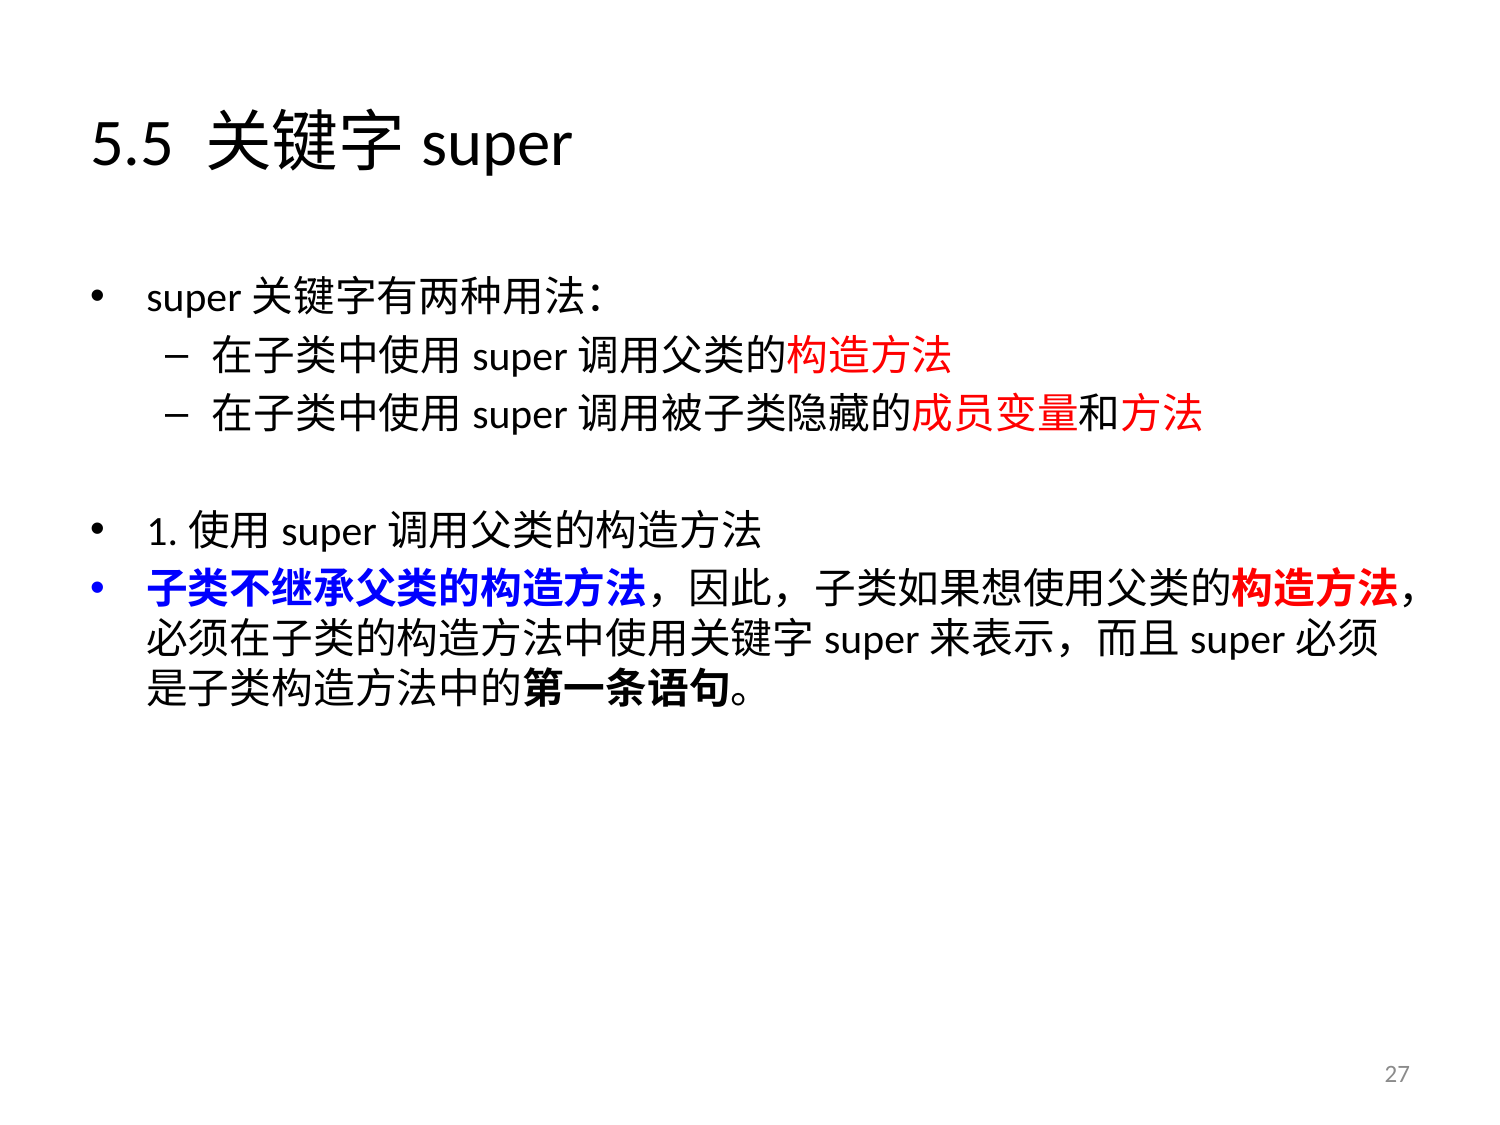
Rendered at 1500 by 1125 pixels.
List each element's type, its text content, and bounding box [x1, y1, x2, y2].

title 5.5 关键字super [75, 45, 1425, 233]
list super关键字有两种用法： 在子类中使用super调用父类的构造方法 在子类中使用super调用被子类隐藏的成员变量和方法 1.使用super调用父类的构造方法 子类不继承父类的构造方法，因此，子类如果想使用父类的构造方法，必须在子类的构造方法中使用关键字super来表示，而且super必须是子类构造方法中的第一条语句。 [75, 262, 1425, 1005]
slide_number 27 [1074, 1042, 1425, 1103]
